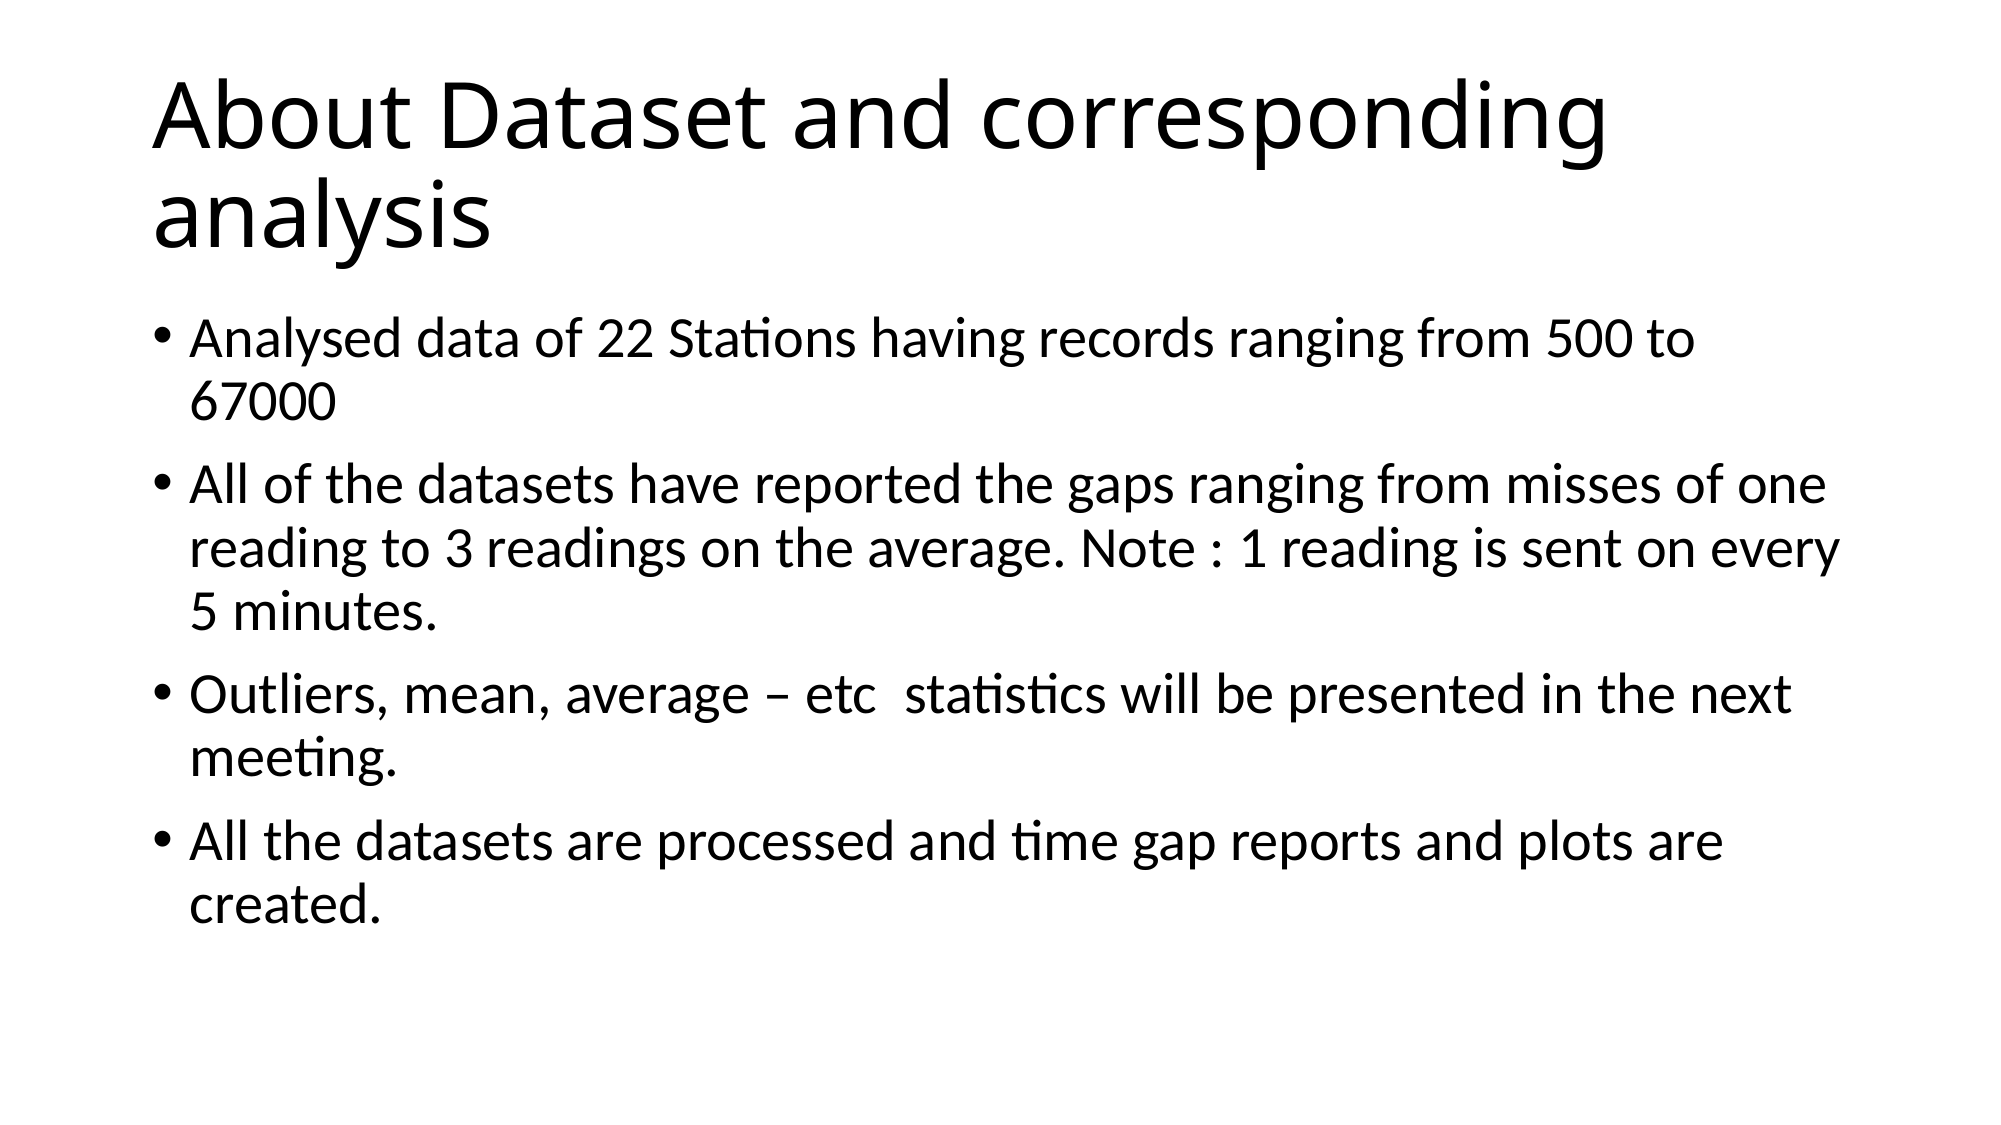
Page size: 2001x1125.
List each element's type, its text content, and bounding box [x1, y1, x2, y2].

title About Dataset and corresponding analysis [137, 59, 1863, 278]
list Analysed data of 22 Stations having records ranging from 500 to 67000 All of the datasets have reported the gaps ranging from misses of one reading to 3 readings on the average. Note : 1 reading is sent on every 5 minutes. Outliers, mean, average – etc statistics will be presented in the next meeting. All the datasets are processed and time gap reports and plots are created. [137, 299, 1863, 1014]
